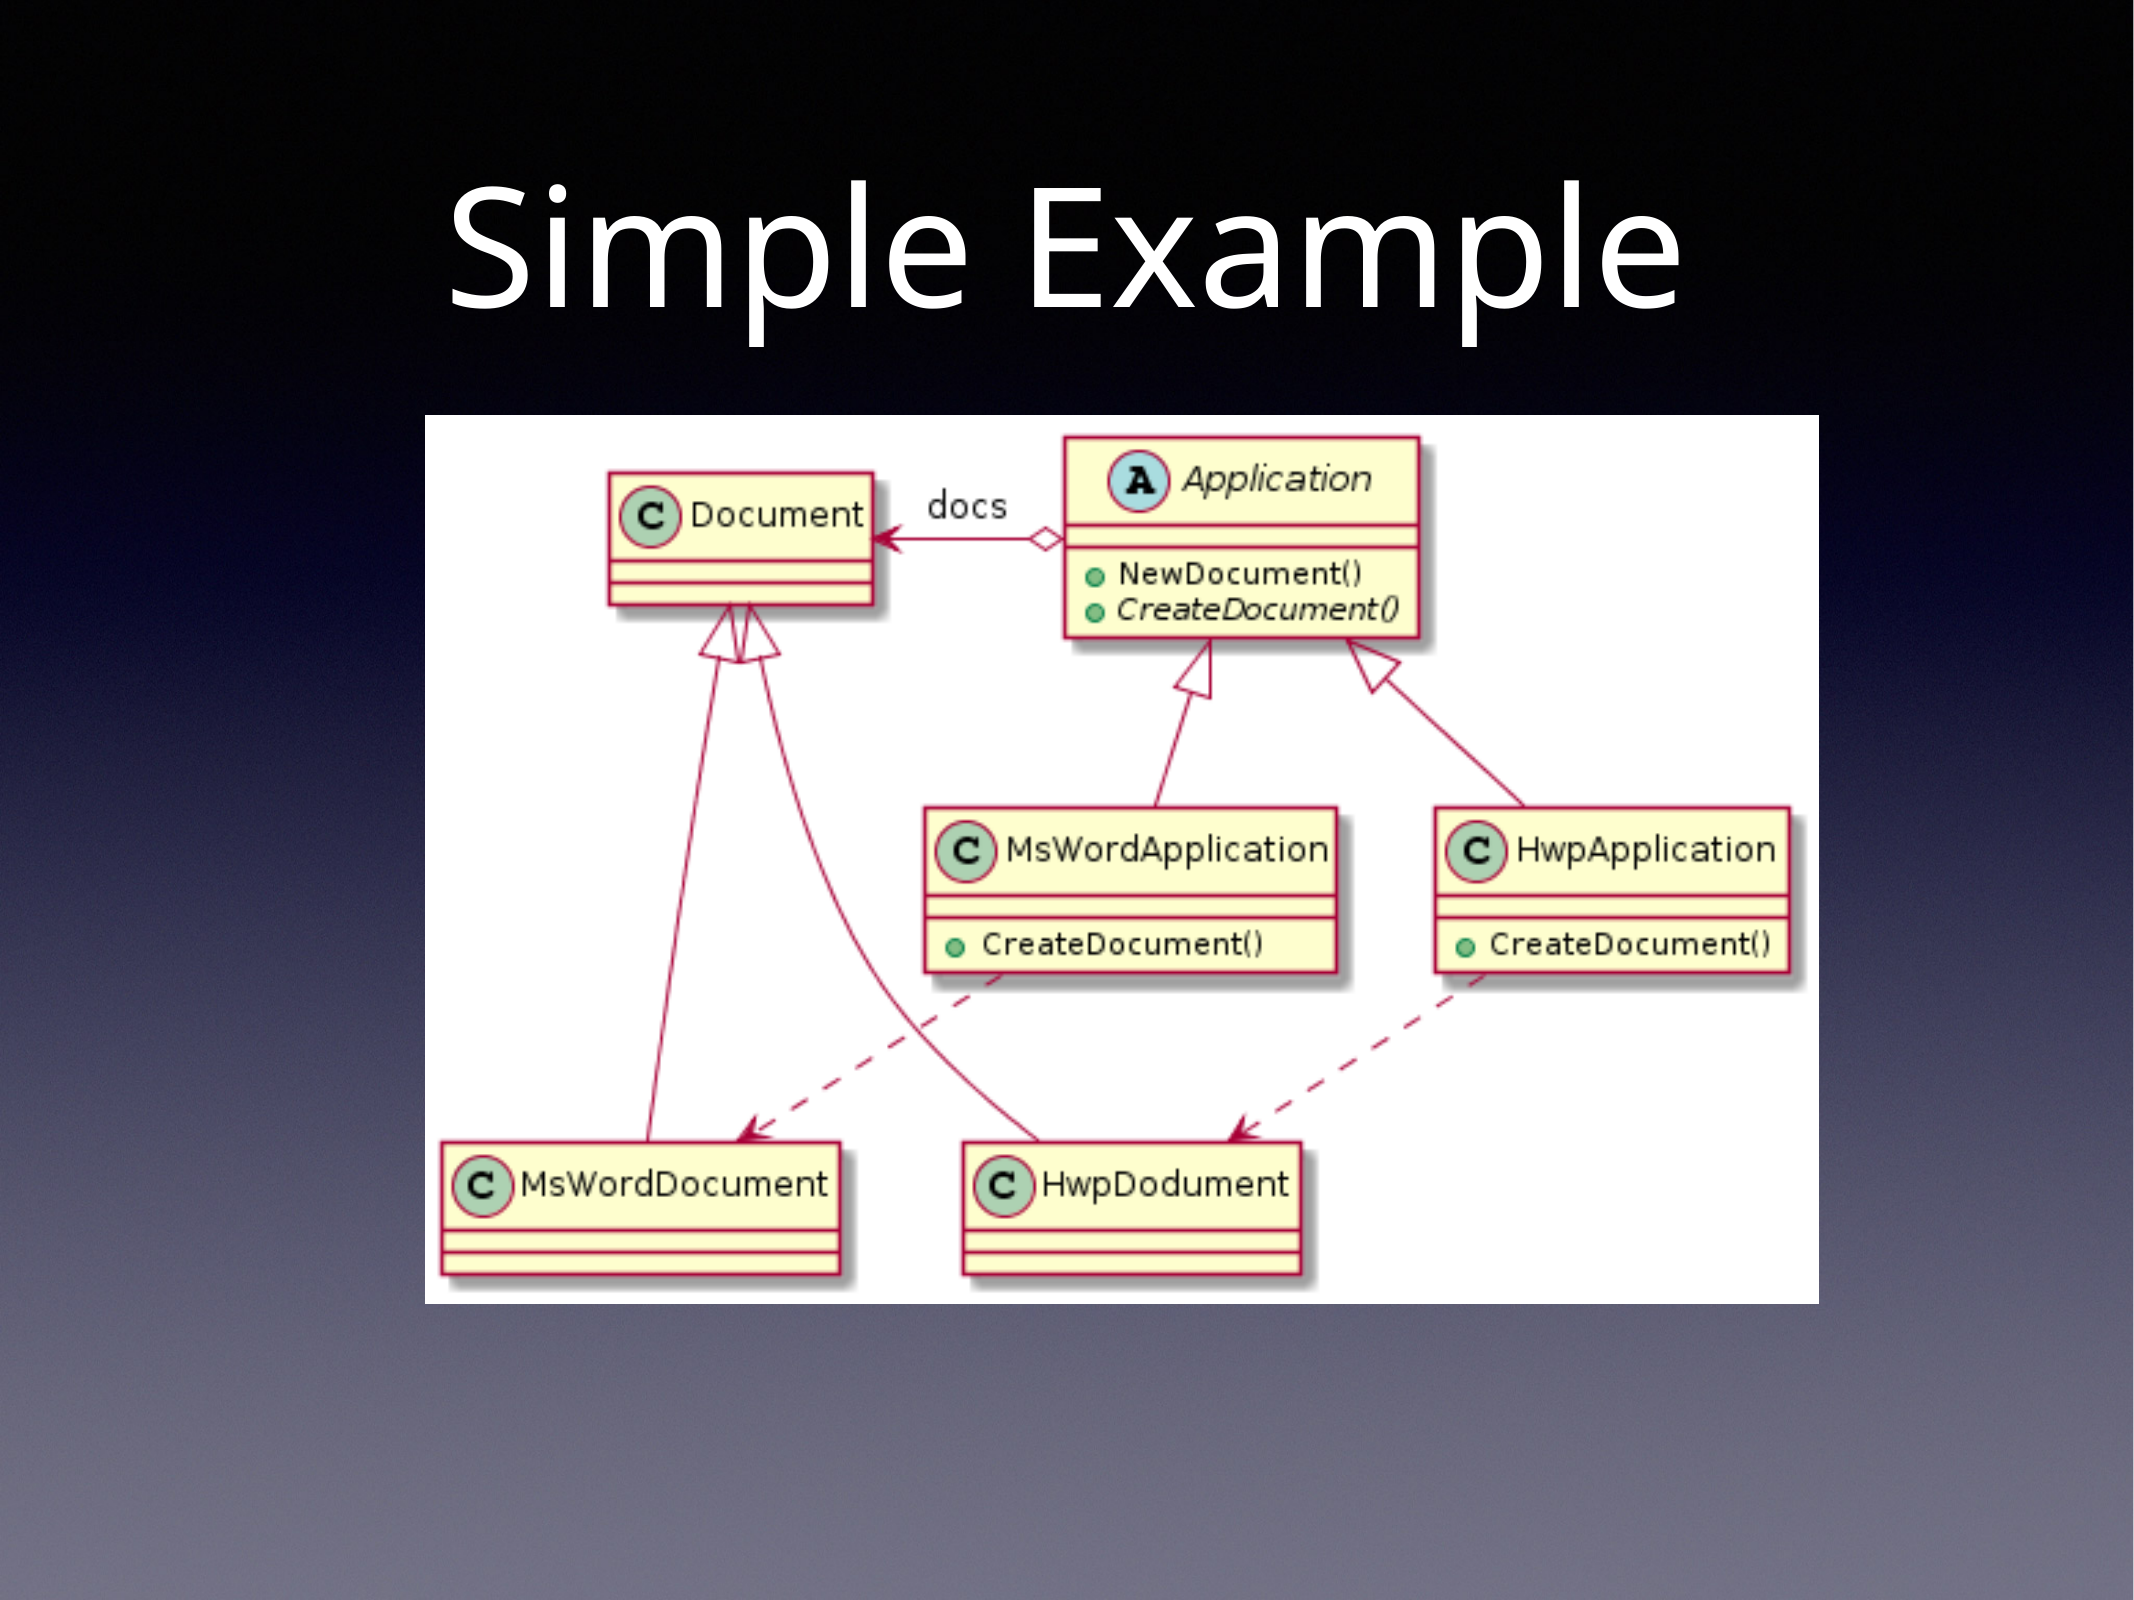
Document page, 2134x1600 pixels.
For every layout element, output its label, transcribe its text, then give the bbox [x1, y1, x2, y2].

picture [0, 0, 2134, 1600]
title Simple Example [155, 66, 1978, 416]
